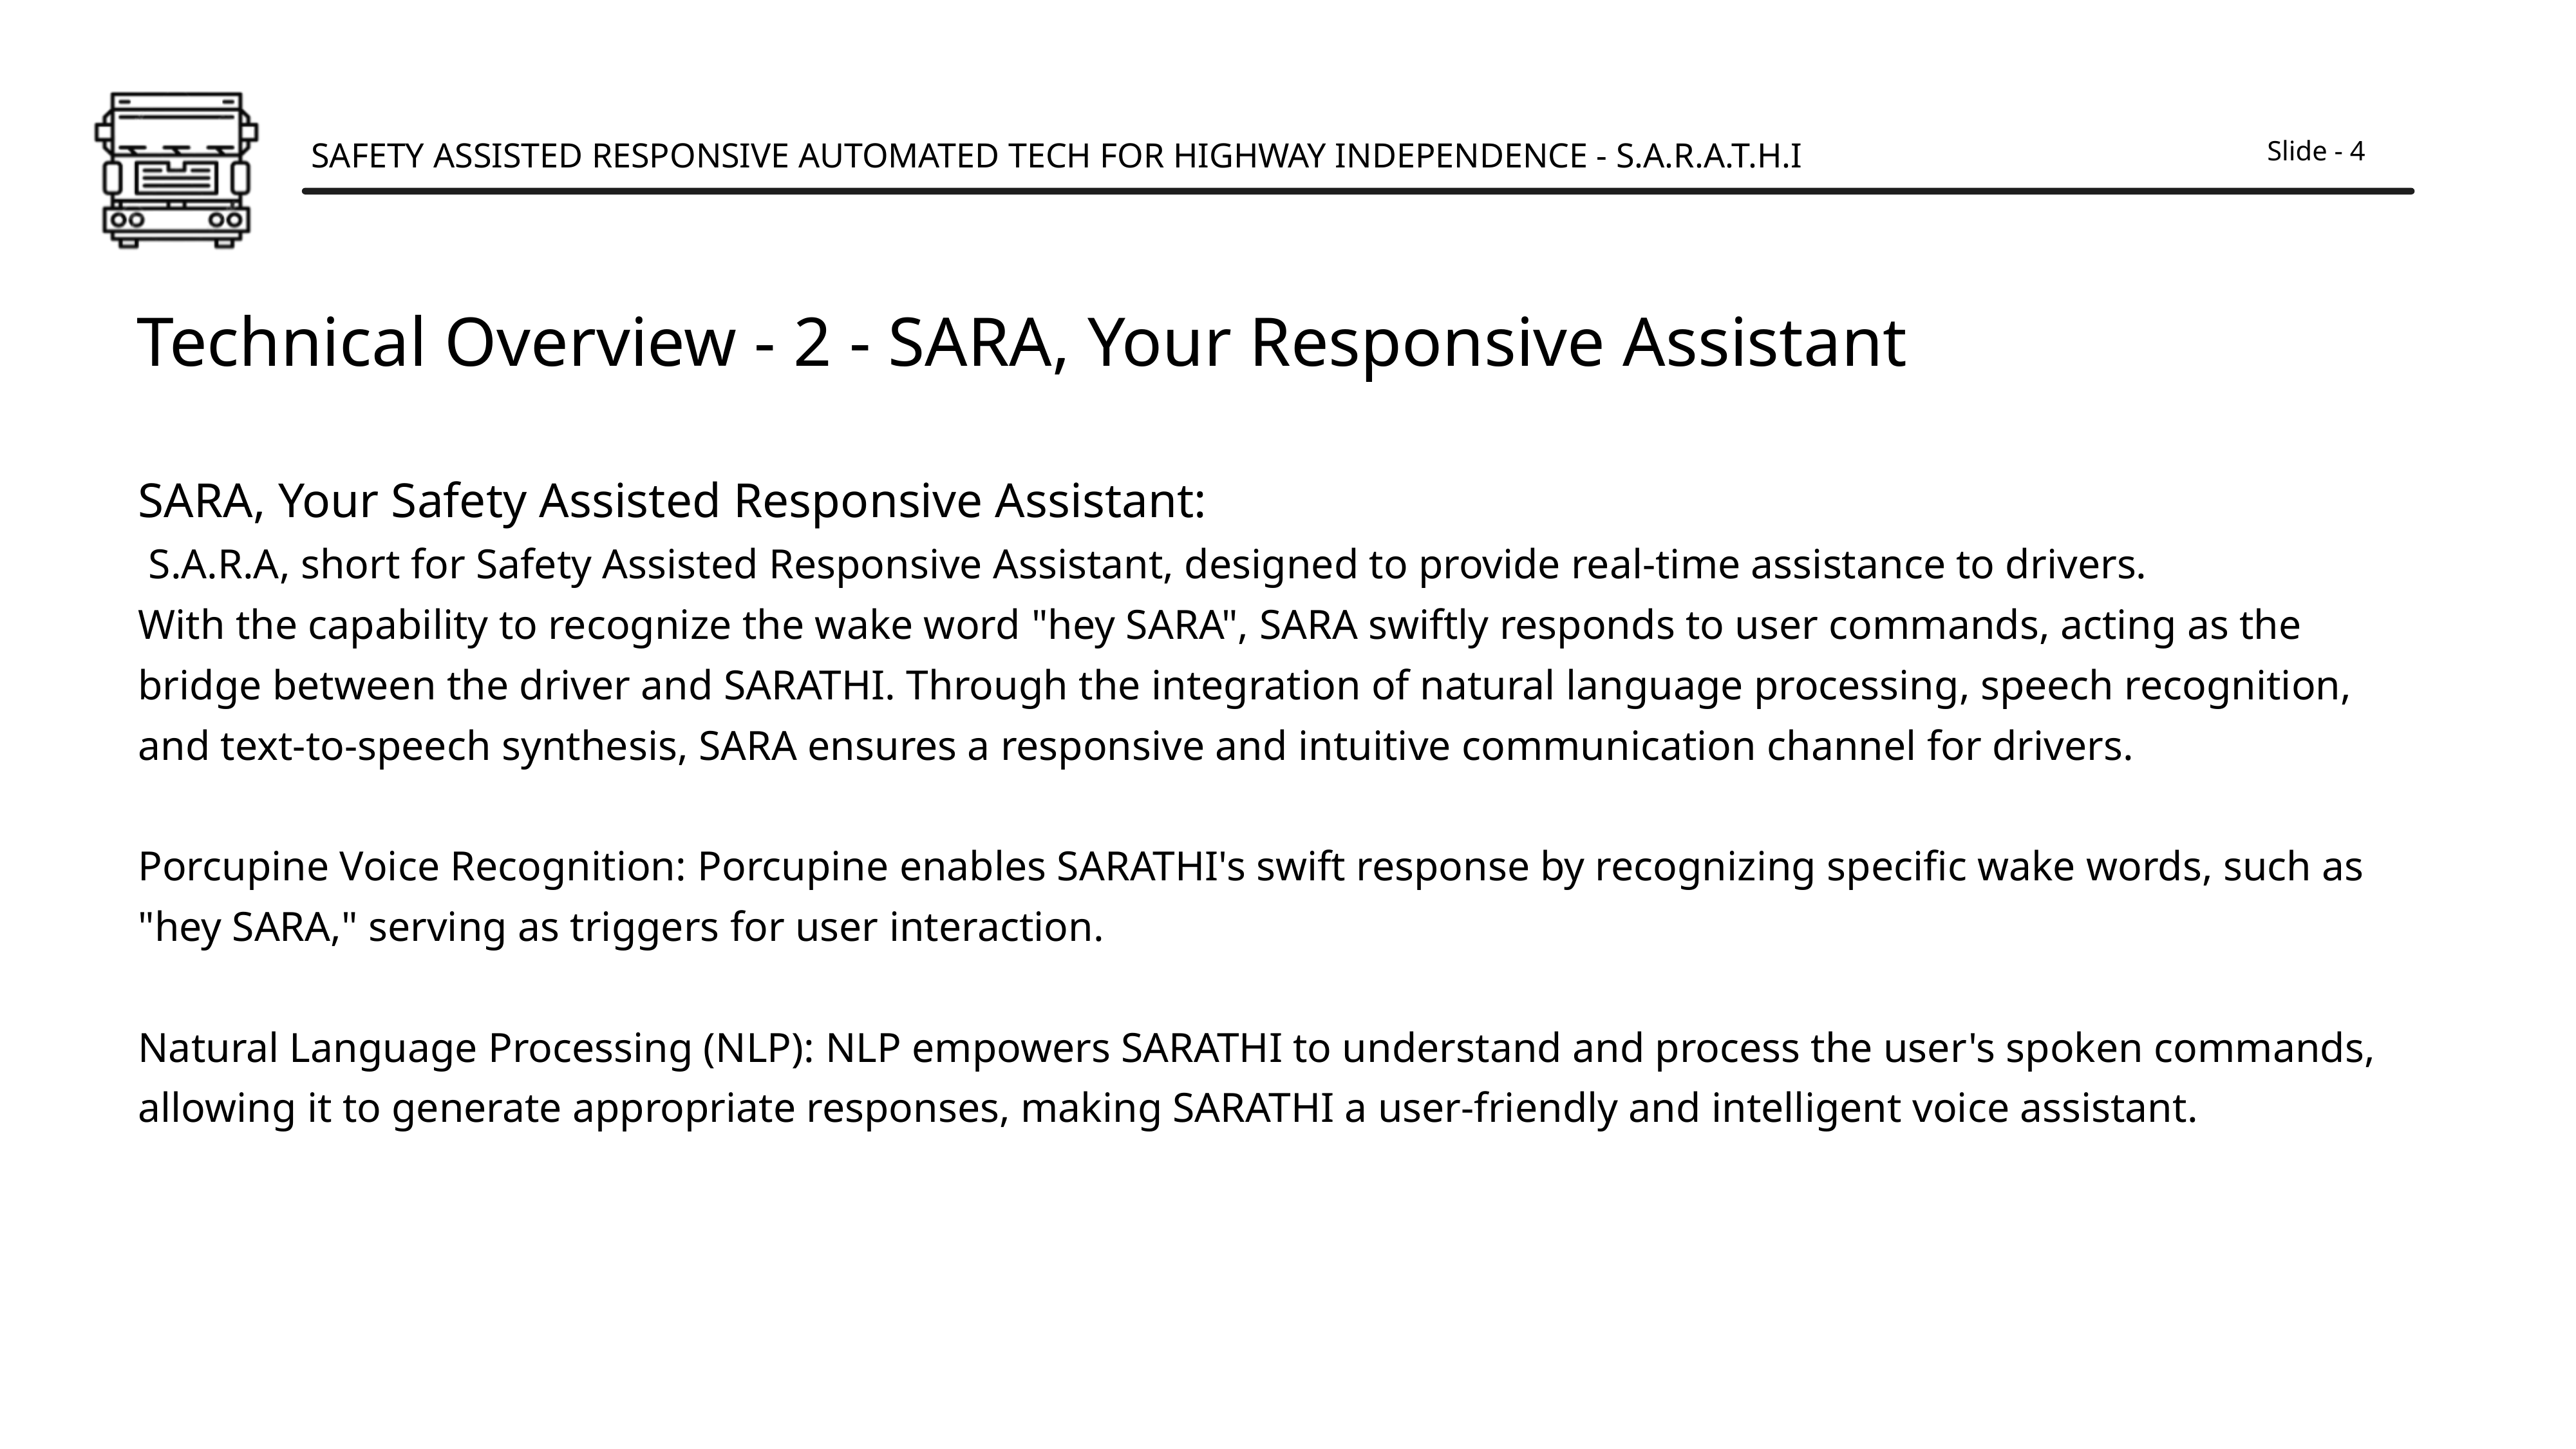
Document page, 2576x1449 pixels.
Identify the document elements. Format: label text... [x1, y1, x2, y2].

picture [79, 80, 281, 255]
text_box Slide - 4 [2267, 134, 2386, 184]
text_box SARA, Your Safety Assisted Responsive Assistant: S.A.R.A, short for Safety Assisted Responsive Assistant, designed to provide real-time assistance to drivers. With the capability to recognize the wake word "hey SARA", SARA swiftly responds to user commands, acting as the bridge between the driver and SARATHI. Through the integration of natural language processing, speech recognition, and text-to-speech synthesis, SARA ensures a responsive and intuitive communication channel for drivers. Porcupine Voice Recognition: Porcupine enables SARATHI's swift response by recognizing specific wake words, such as "hey SARA," serving as triggers for user interaction. Natural Language Processing (NLP): NLP empowers SARATHI to understand and process the user's spoken commands, allowing it to generate appropriate responses, making SARATHI a user-friendly and intelligent voice assistant. [138, 456, 2423, 1323]
text_box SAFETY ASSISTED RESPONSIVE AUTOMATED TECH FOR HIGHWAY INDEPENDENCE - S.A.R.A.T.H.I [311, 134, 2254, 187]
text_box [301, 187, 2415, 195]
text_box Technical Overview - 2 - SARA, Your Responsive Assistant [136, 299, 2117, 422]
